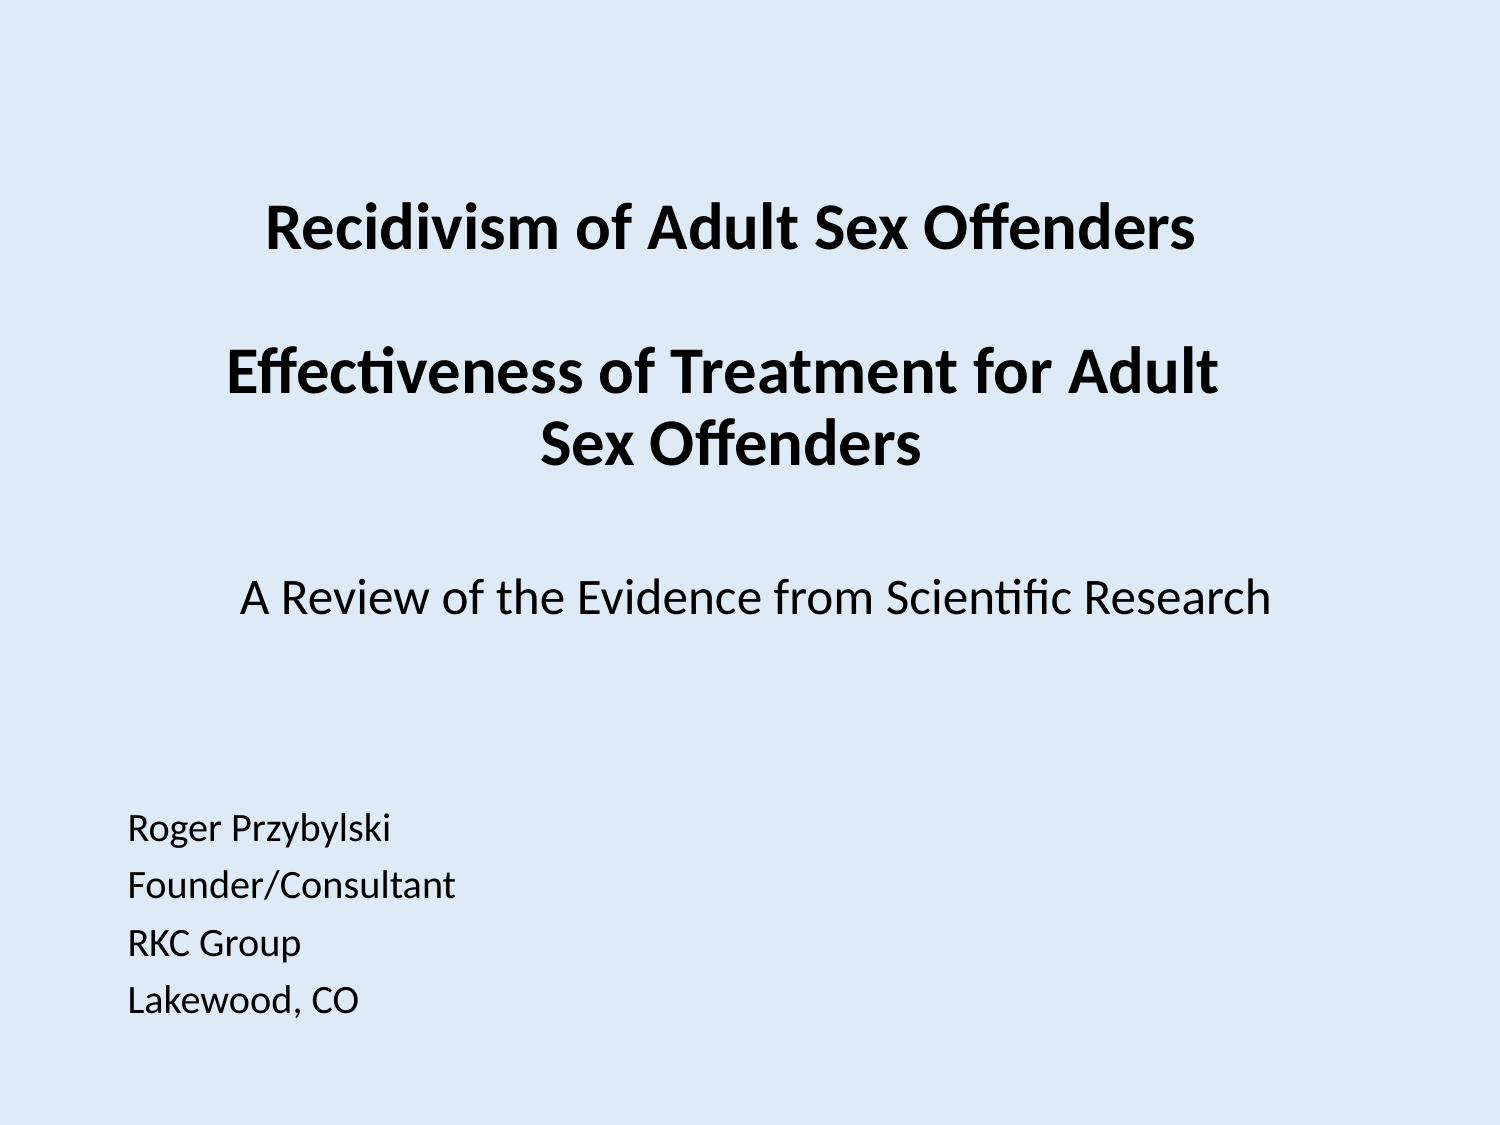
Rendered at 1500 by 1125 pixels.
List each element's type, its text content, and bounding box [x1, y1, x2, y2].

subtitle A Review of the Evidence from Scientific Research Roger Przybylski Founder/Consultant RKC Group Lakewood, CO [112, 562, 1400, 1088]
title Recidivism of Adult Sex Offenders Effectiveness of Treatment for Adult Sex Offenders [112, 285, 1350, 488]
